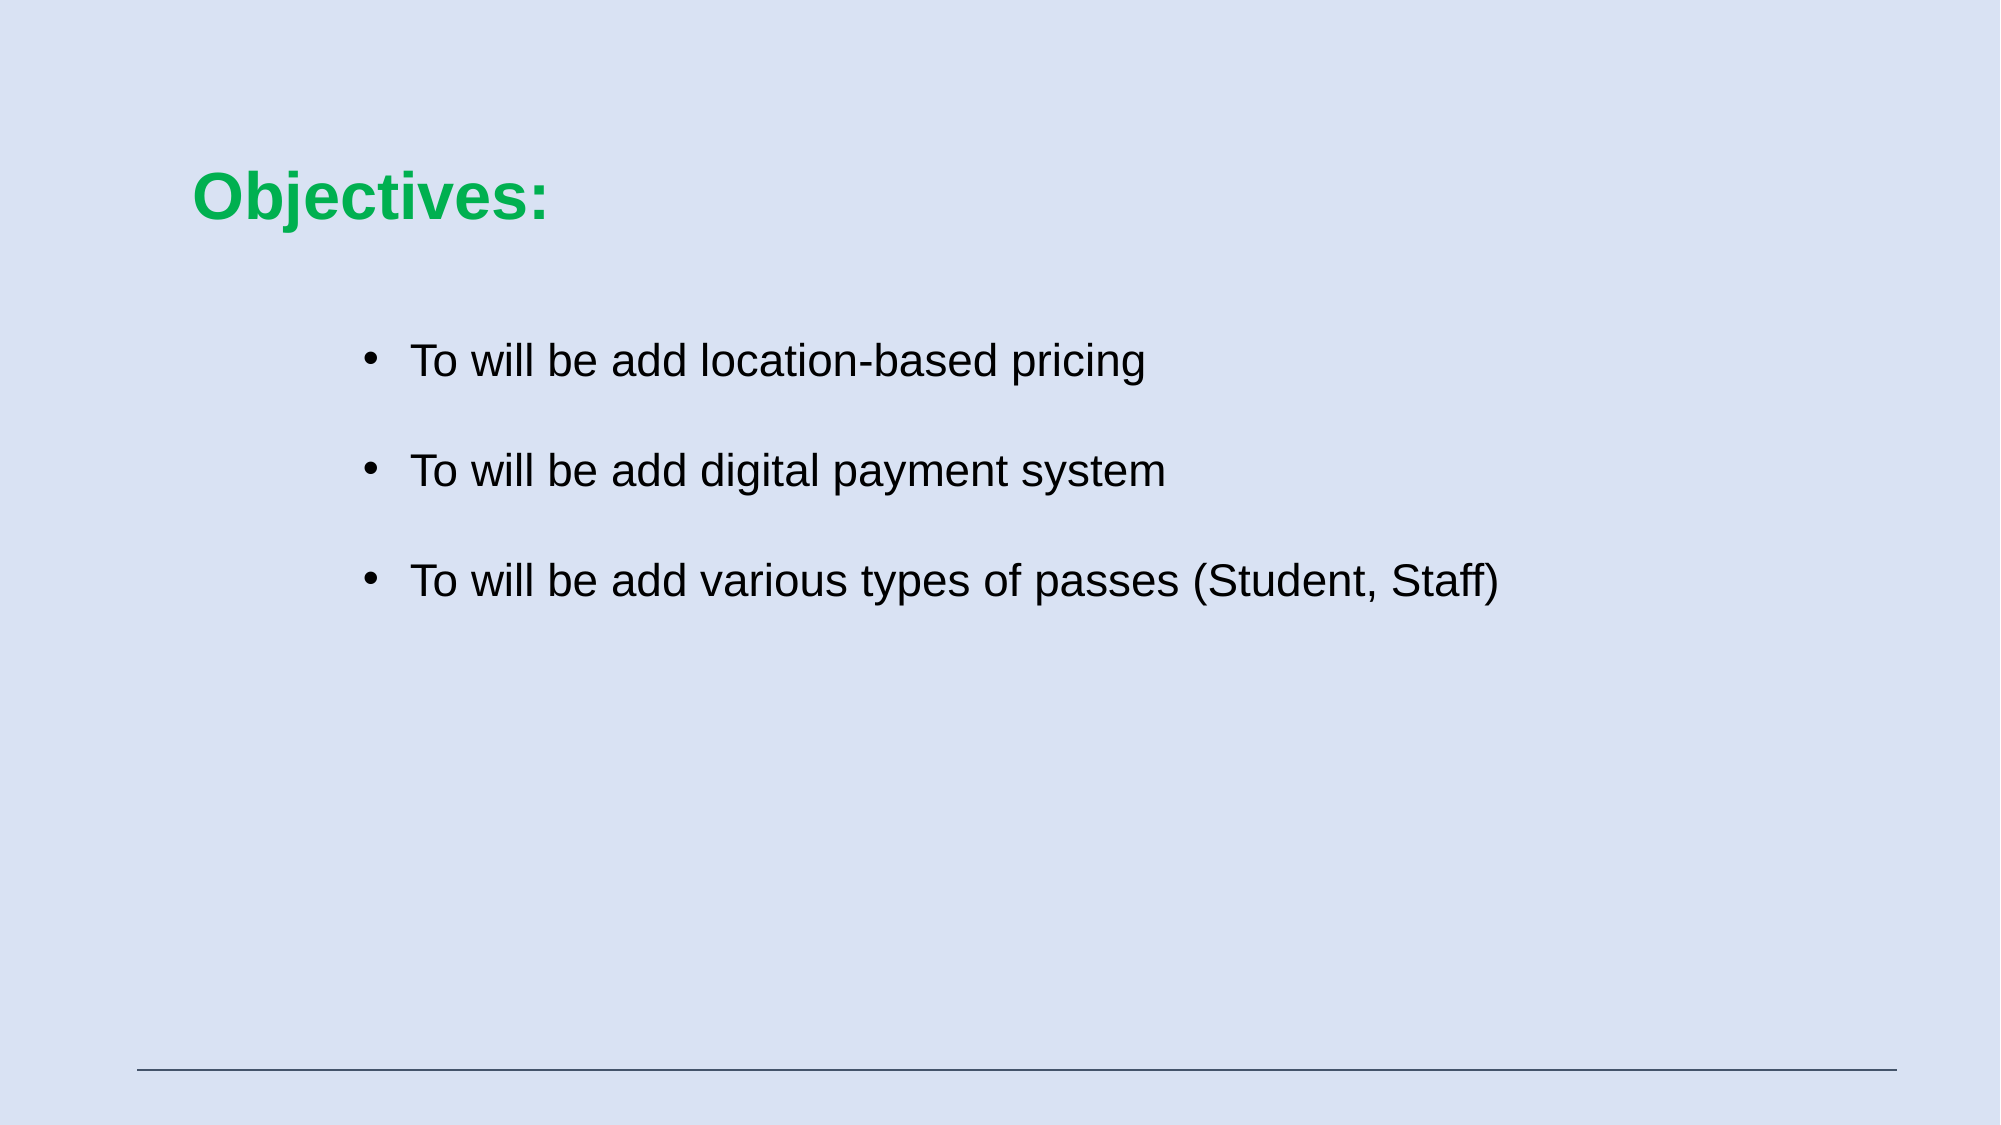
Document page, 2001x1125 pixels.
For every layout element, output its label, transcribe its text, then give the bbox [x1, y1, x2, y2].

text_box To will be add location-based pricing To will be add digital payment system To will be add various types of passes (Student, Staff) [348, 323, 1724, 613]
text_box Objectives: [177, 145, 793, 241]
text_box [0, 0, 2000, 1125]
